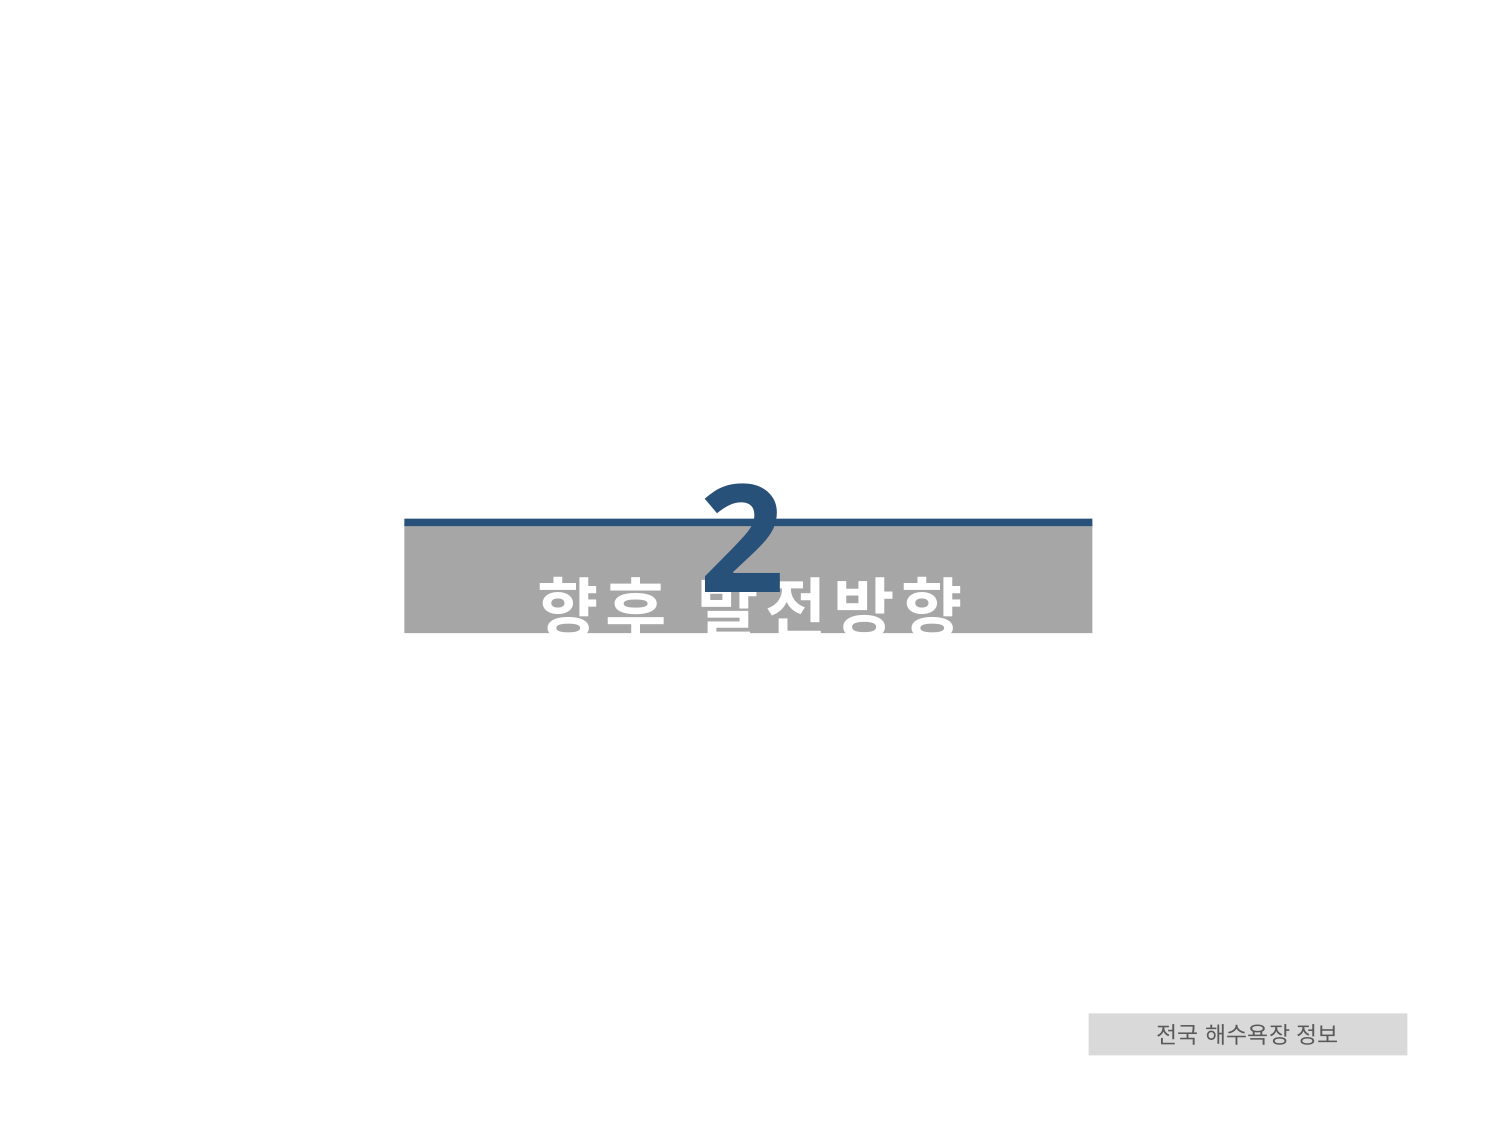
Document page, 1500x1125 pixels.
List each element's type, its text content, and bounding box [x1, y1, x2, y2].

text_box 전국 해수욕장 정보 [1088, 1013, 1408, 1056]
text_box 2 [459, 254, 1027, 630]
text_box 향후 발전방향 [389, 479, 1111, 655]
